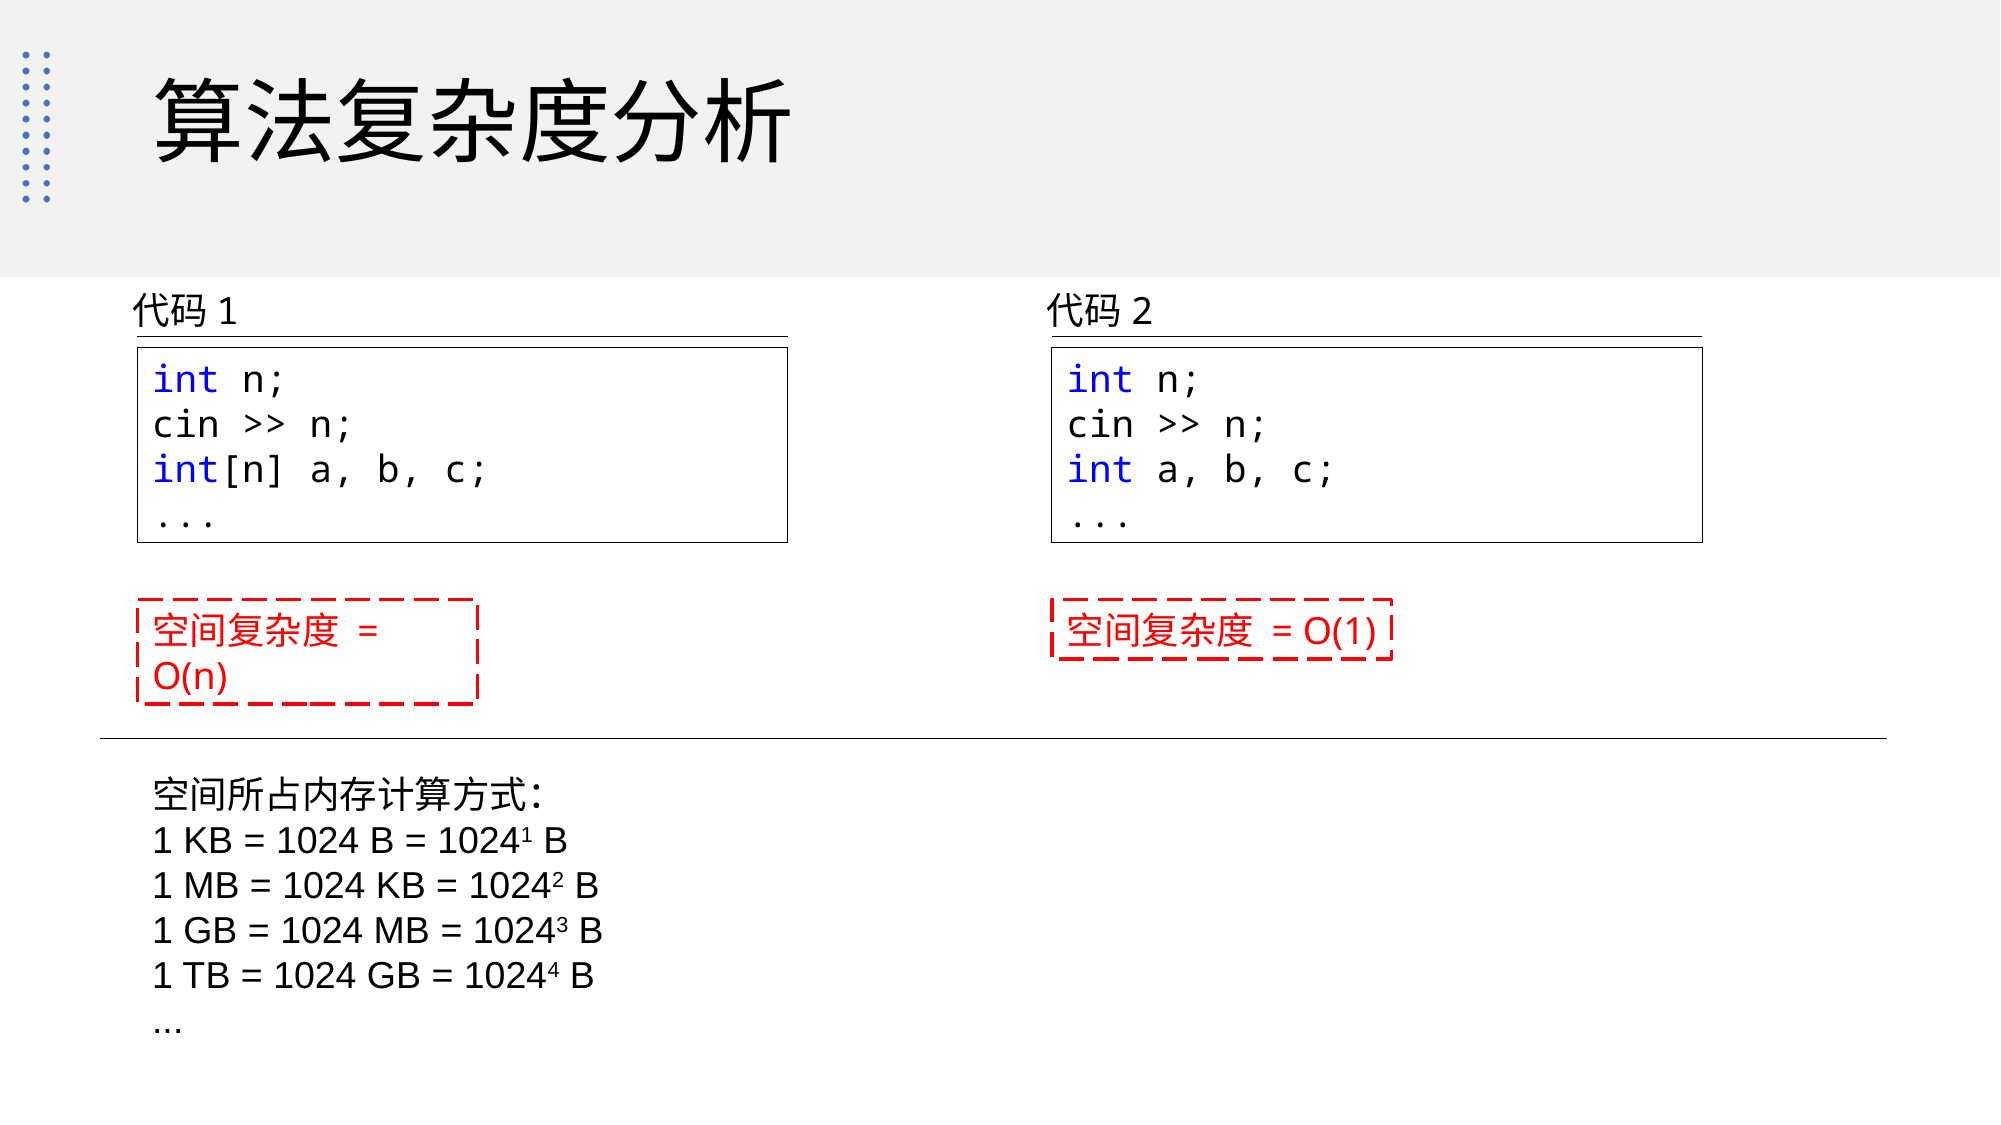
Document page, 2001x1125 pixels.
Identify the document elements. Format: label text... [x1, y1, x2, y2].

text_box 空间复杂度 = O(1) [1051, 599, 1392, 659]
text_box 代码2 [1032, 279, 1631, 340]
text_box 空间所占内存计算方式： 1 KB = 1024 B = 10241 B 1 MB = 1024 KB = 10242 B 1 GB = 1024 MB = 10243 B 1 TB = 1024 GB = 10244 B ... [137, 763, 1863, 1049]
title 算法复杂度分析 [137, 17, 1863, 235]
text_box 空间复杂度 = O(n) [137, 599, 478, 704]
picture [17, 43, 56, 209]
text_box int n; cin >> n; int[n] a, b, c; ... [137, 347, 788, 543]
text_box 代码1 [117, 279, 717, 340]
text_box int n; cin >> n; int a, b, c; ... [1051, 347, 1703, 543]
